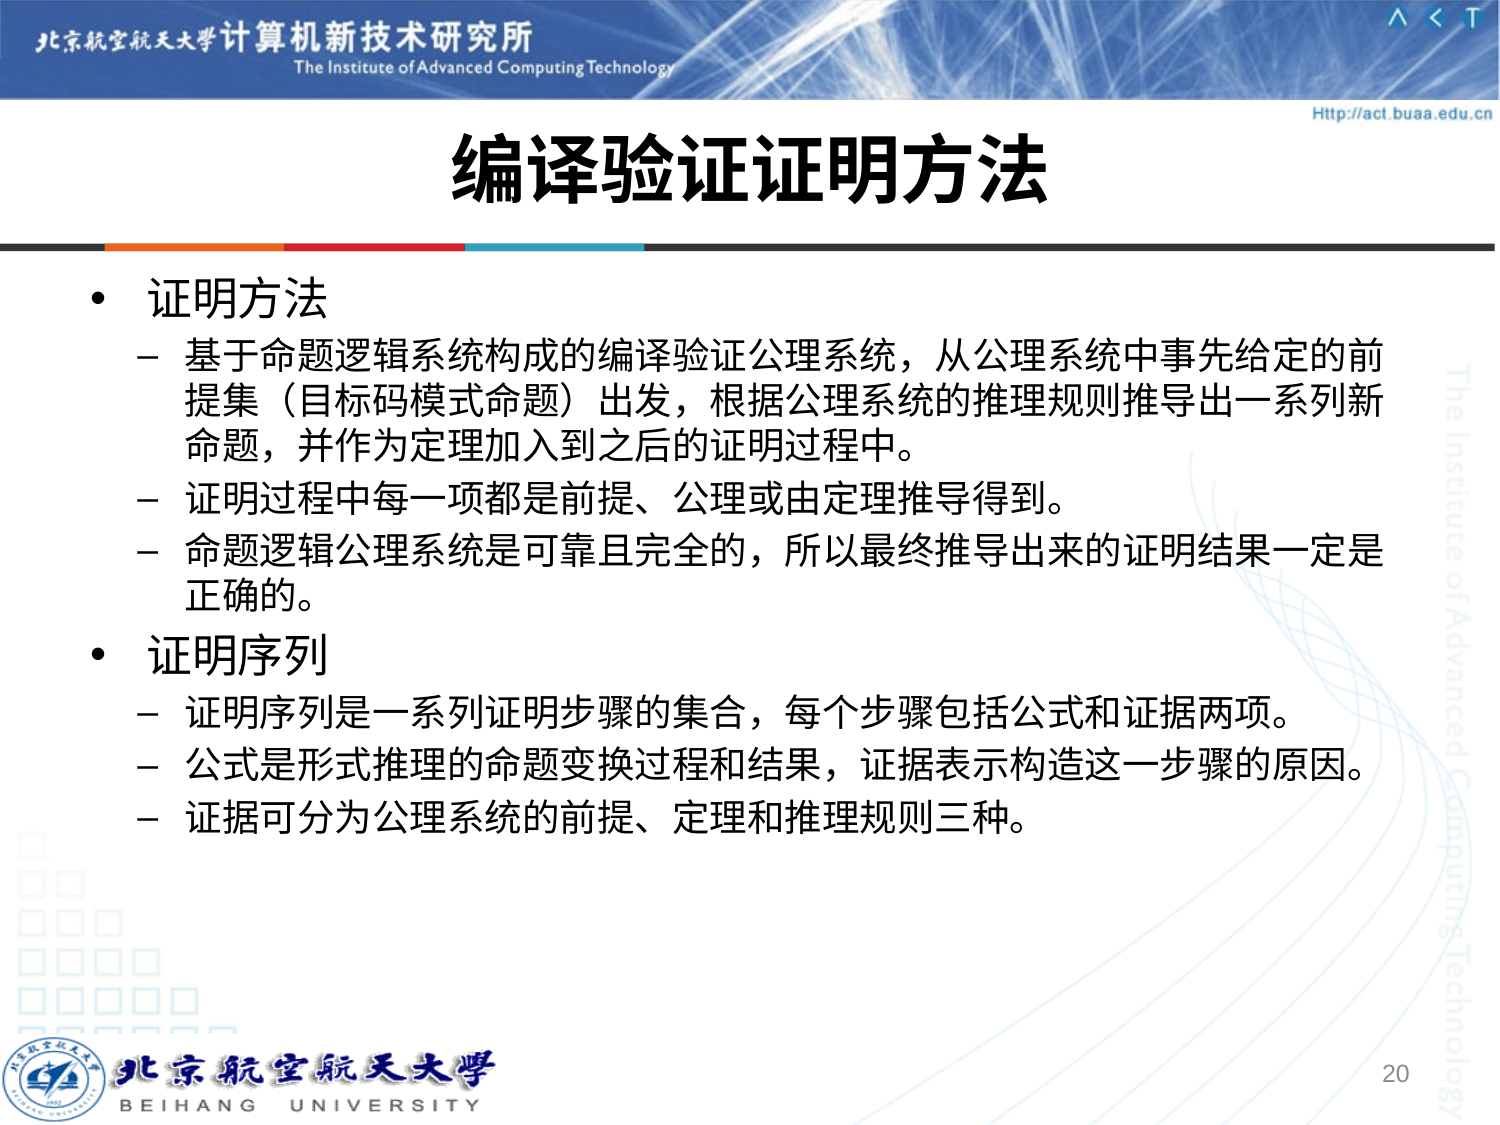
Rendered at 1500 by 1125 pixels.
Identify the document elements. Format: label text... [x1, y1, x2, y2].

picture [0, 363, 1500, 1125]
slide_number 20 [1074, 1042, 1425, 1103]
title 编译验证证明方法 [75, 101, 1425, 233]
picture [1425, 106, 1494, 125]
list 证明方法 基于命题逻辑系统构成的编译验证公理系统，从公理系统中事先给定的前提集（目标码模式命题）出发，根据公理系统的推理规则推导出一系列新命题，并作为定理加入到之后的证明过程中。 证明过程中每一项都是前提、公理或由定理推导得到。 命题逻辑公理系统是可靠且完全的，所以最终推导出来的证明结果一定是正确的。 证明序列 证明序列是一系列证明步骤的集合，每个步骤包括公式和证据两项。 公式是形式推理的命题变换过程和结果，证据表示构造这一步骤的原因。 证据可分为公理系统的前提、定理和推理规则三种。 [75, 262, 1425, 1023]
picture [0, 0, 1500, 100]
